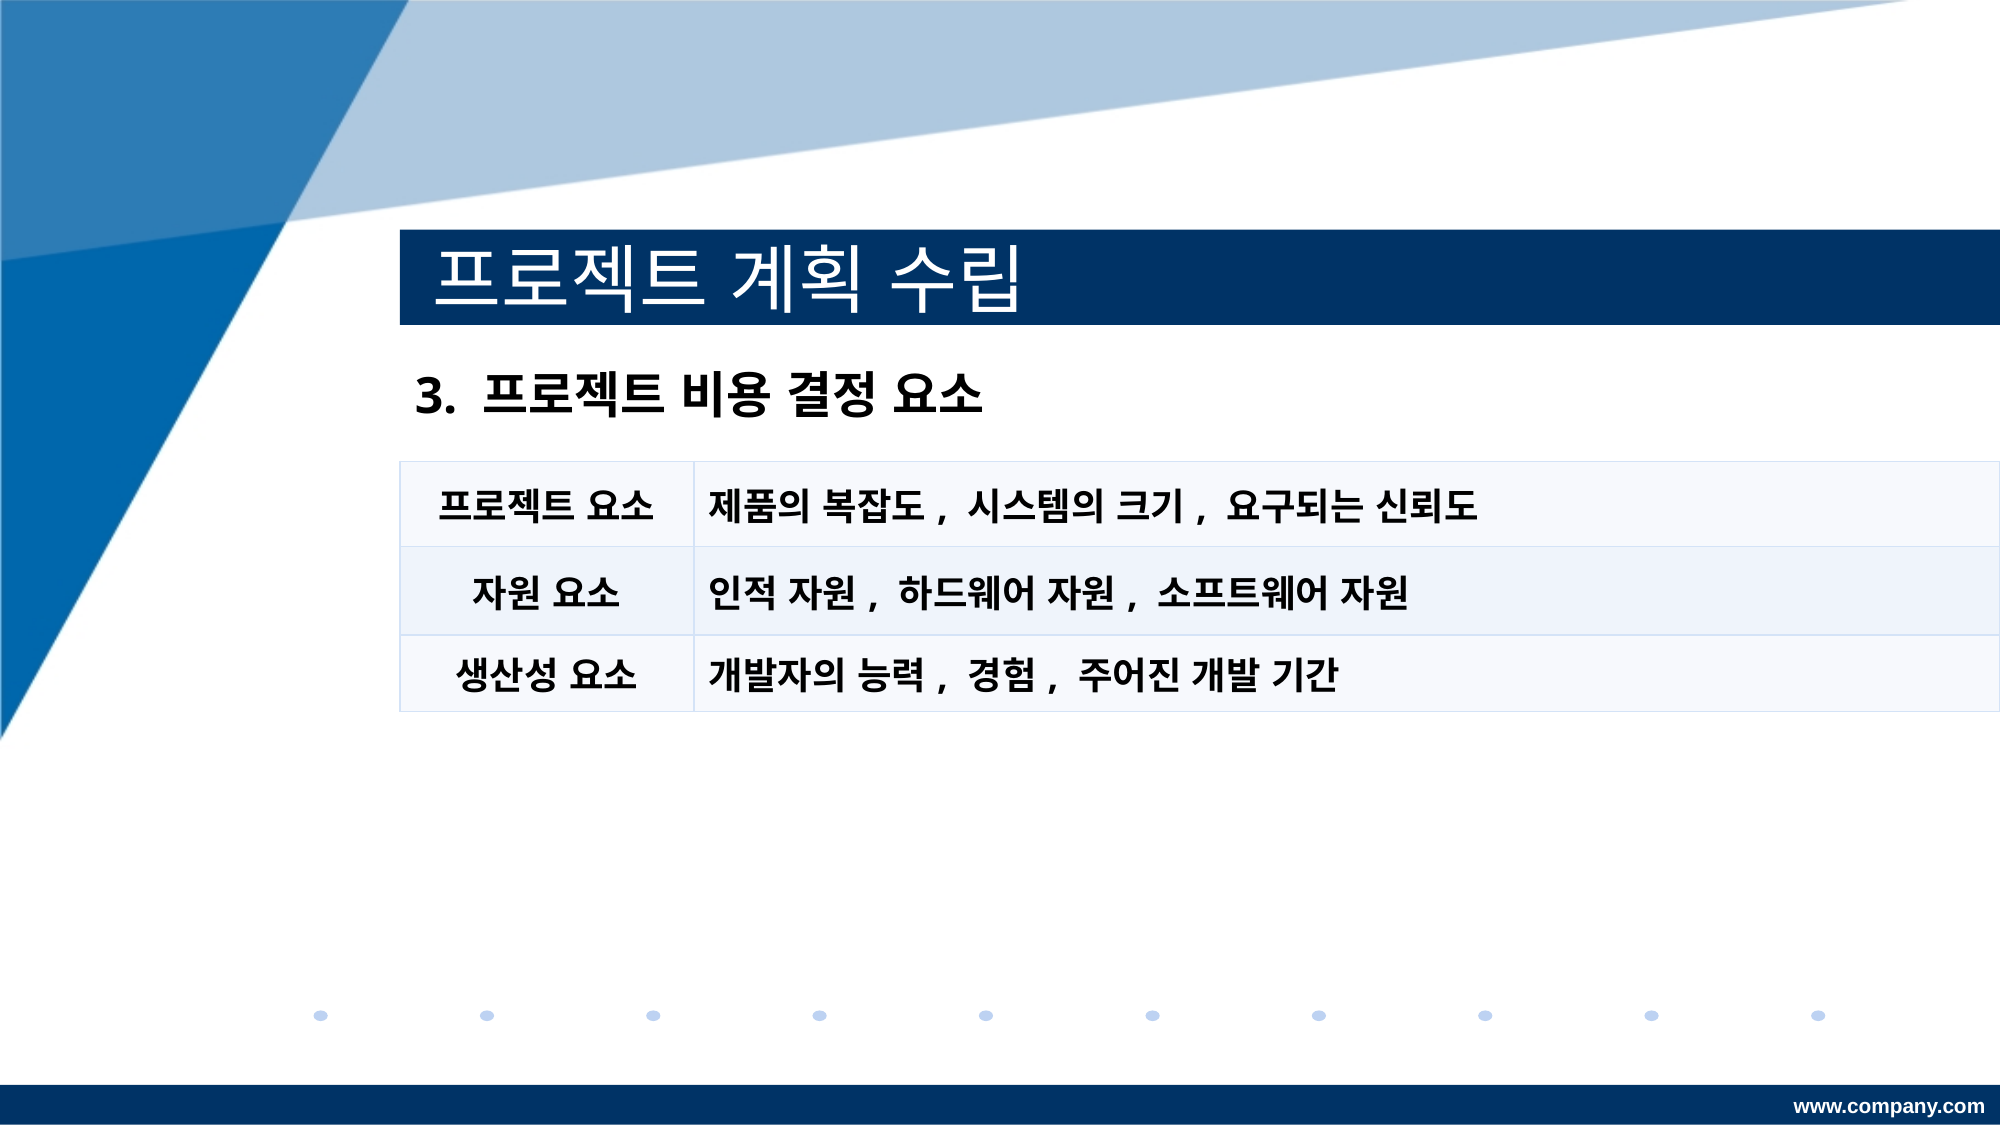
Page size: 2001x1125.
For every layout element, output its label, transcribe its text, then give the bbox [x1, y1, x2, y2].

table_cell 개발자의 능력, 경험, 주어진 개발 기간 [695, 636, 1999, 711]
table_cell 인적 자원, 하드웨어 자원, 소프트웨어 자원 [695, 547, 1999, 634]
title 프로젝트 계획 수립 [399, 229, 2000, 325]
picture [0, 0, 2000, 842]
table_header 프로젝트 요소 [401, 462, 693, 546]
table_cell 생산성 요소 [401, 636, 693, 711]
text_box 3. 프로젝트 비용 결정 요소 [399, 326, 2000, 431]
table_header 제품의 복잡도, 시스템의 크기, 요구되는 신뢰도 [695, 462, 1999, 546]
table_cell 자원 요소 [401, 547, 693, 634]
